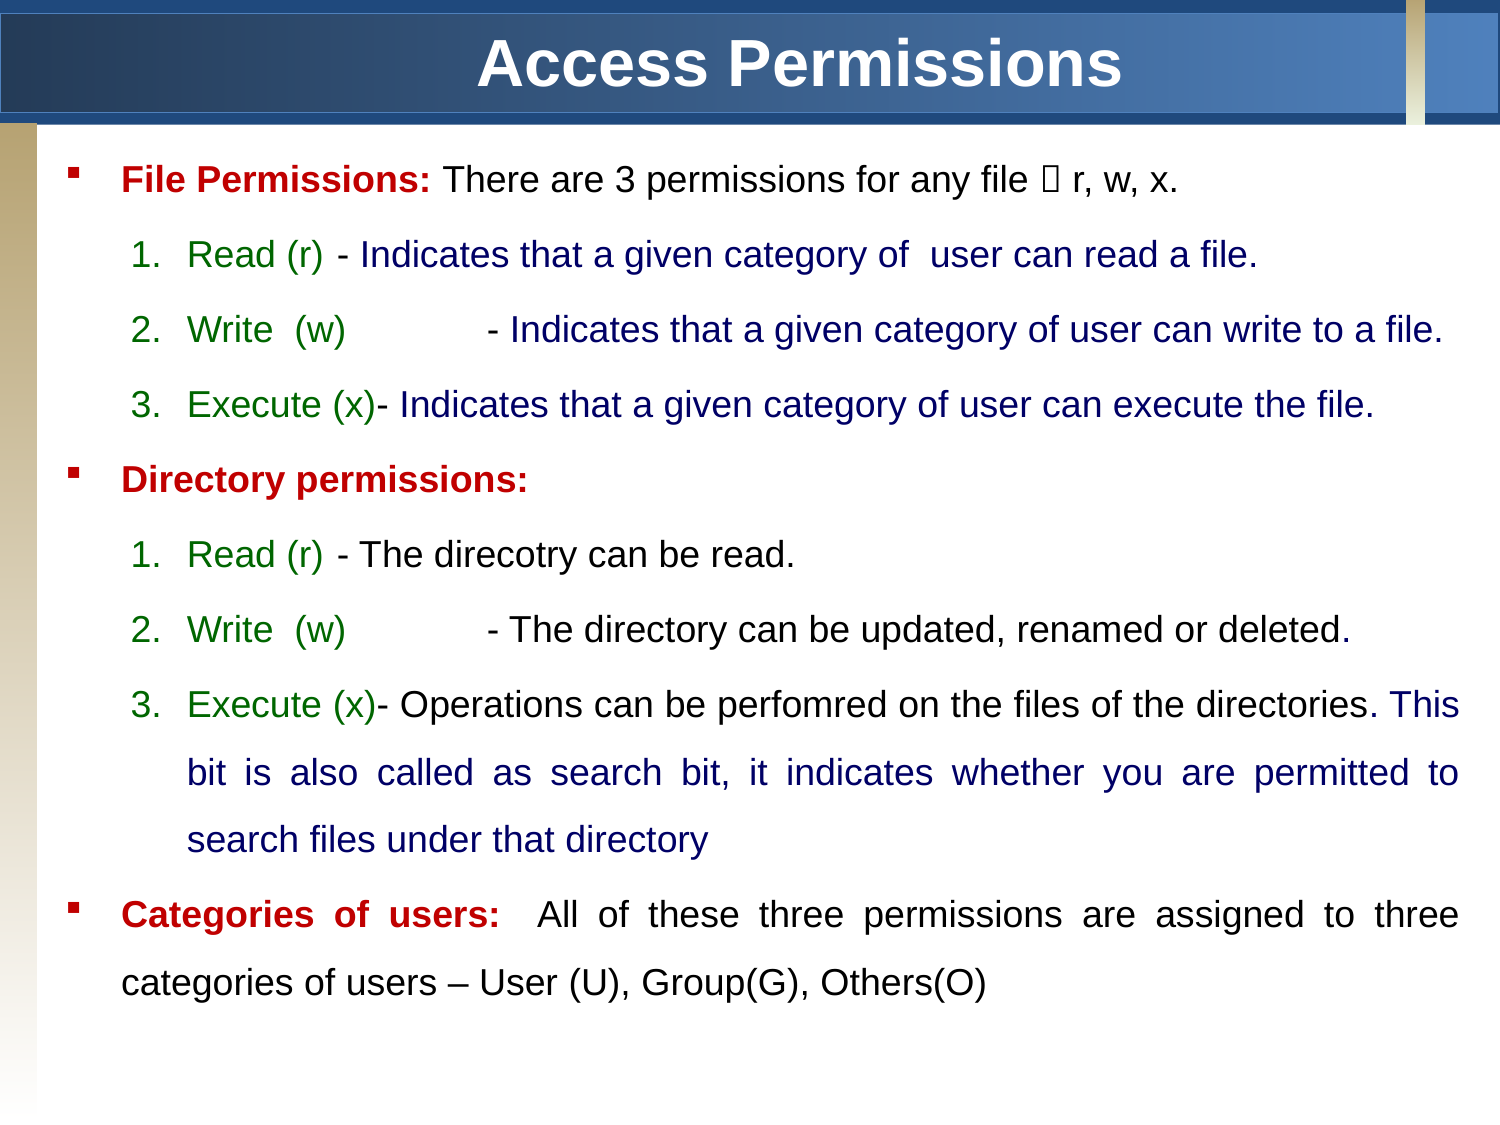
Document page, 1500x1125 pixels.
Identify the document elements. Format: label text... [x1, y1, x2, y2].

title Access Permissions [237, 12, 1363, 100]
text_box File Permissions: There are 3 permissions for any file  r, w, x. Read (r) - Indicates that a given category of user can read a file. Write (w) - Indicates that a given category of user can write to a file. Execute (x)- Indicates that a given category of user can execute the file. Directory permissions: Read (r) - The direcotry can be read. Write (w) - The directory can be updated, renamed or deleted. Execute (x)- Operations can be perfomred on the files of the directories. This bit is also called as search bit, it indicates whether you are permitted to search files under that directory Categories of users: All of these three permissions are assigned to three categories of users – User (U), Group(G), Others(O) [49, 125, 1475, 1063]
